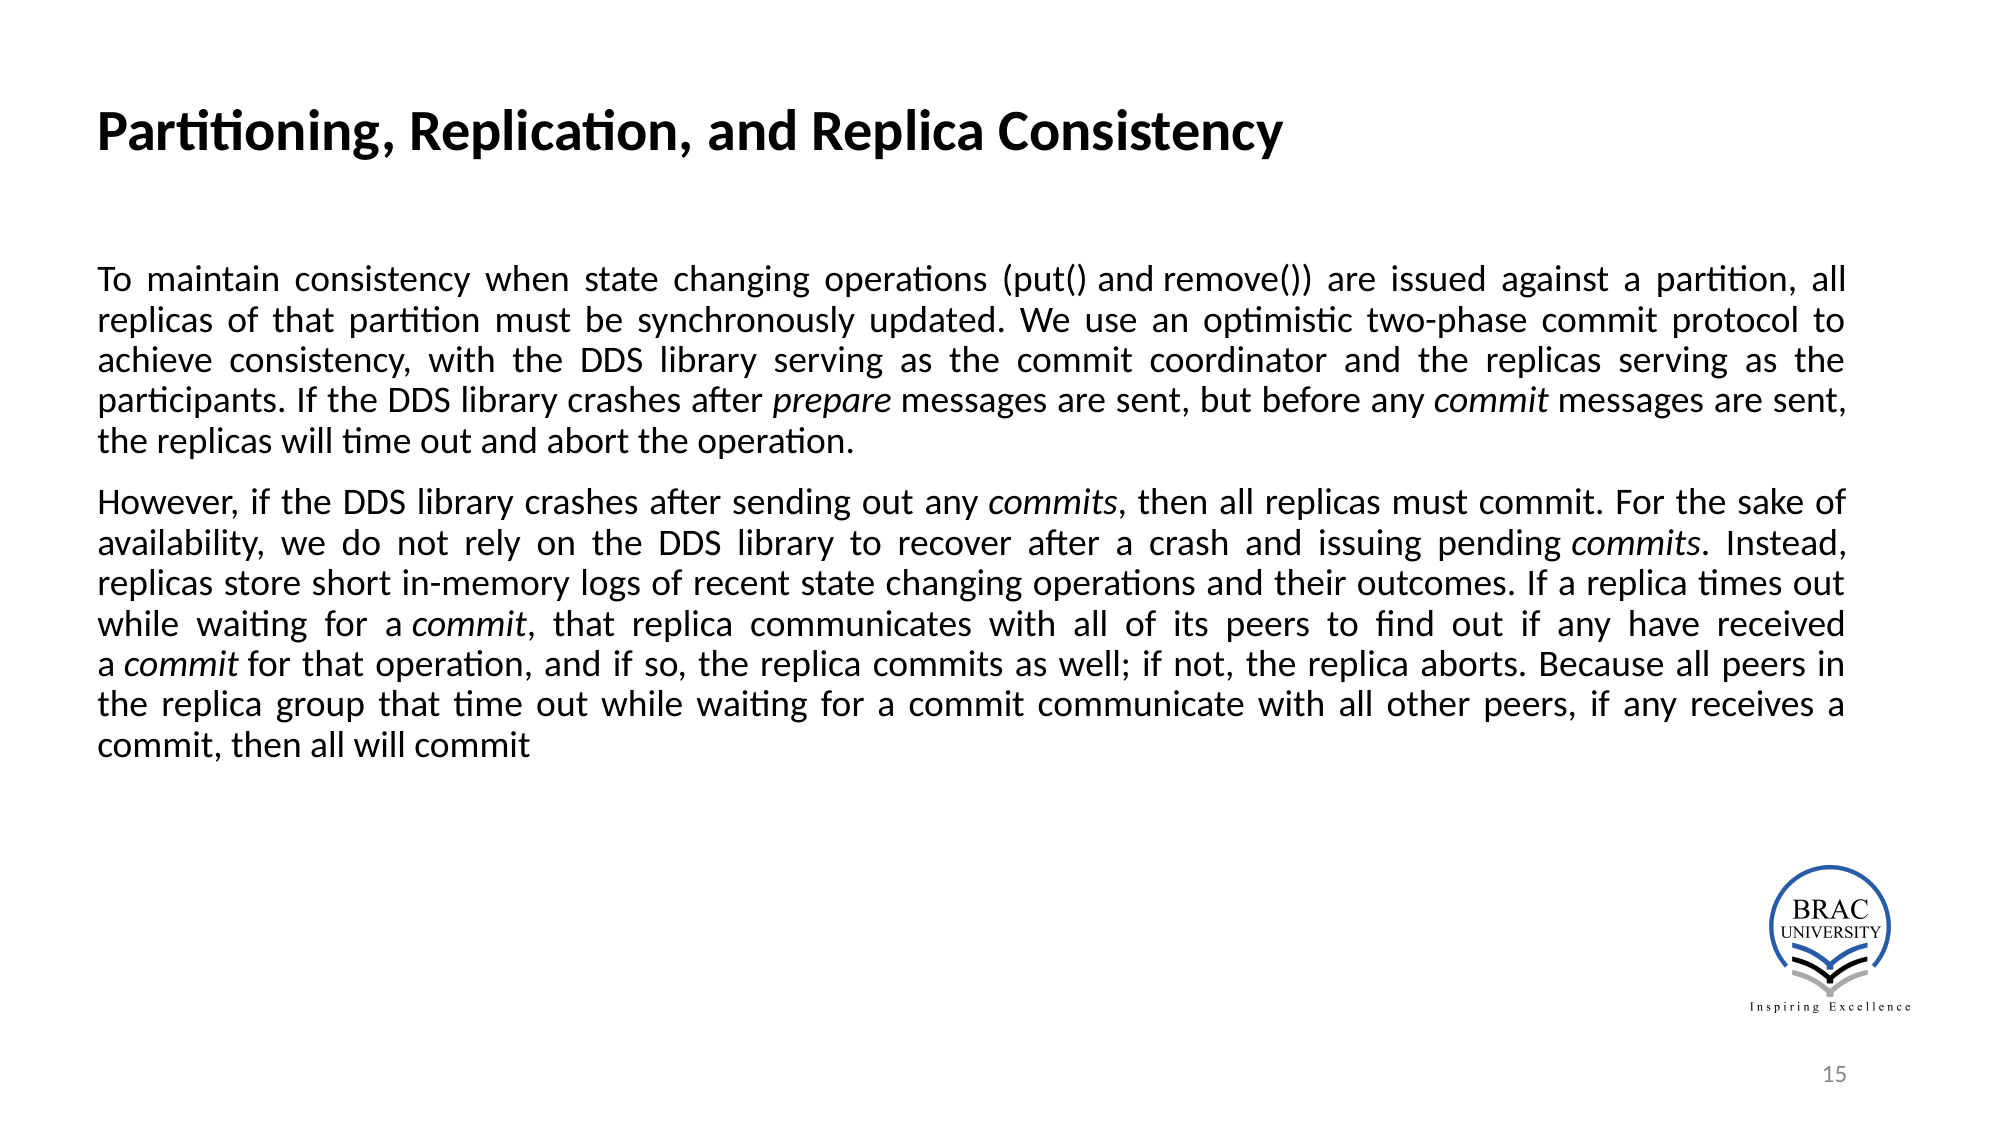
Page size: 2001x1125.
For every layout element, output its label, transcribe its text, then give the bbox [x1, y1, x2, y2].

slide_number ‹#› [1412, 1042, 1863, 1103]
picture [1750, 865, 1910, 1013]
list To maintain consistency when state changing operations (put() and remove()) are issued against a partition, all replicas of that partition must be synchronously updated. We use an optimistic two-phase commit protocol to achieve consistency, with the DDS library serving as the commit coordinator and the replicas serving as the participants. If the DDS library crashes after prepare messages are sent, but before any commit messages are sent, the replicas will time out and abort the operation. However, if the DDS library crashes after sending out any commits, then all replicas must commit. For the sake of availability, we do not rely on the DDS library to recover after a crash and issuing pending commits. Instead, replicas store short in-memory logs of recent state changing operations and their outcomes. If a replica times out while waiting for a commit, that replica communicates with all of its peers to find out if any have received a commit for that operation, and if so, the replica commits as well; if not, the replica aborts. Because all peers in the replica group that time out while waiting for a commit communicate with all other peers, if any receives a commit, then all will commit [82, 251, 1863, 1014]
title Partitioning, Replication, and Replica Consistency [82, 52, 1918, 212]
